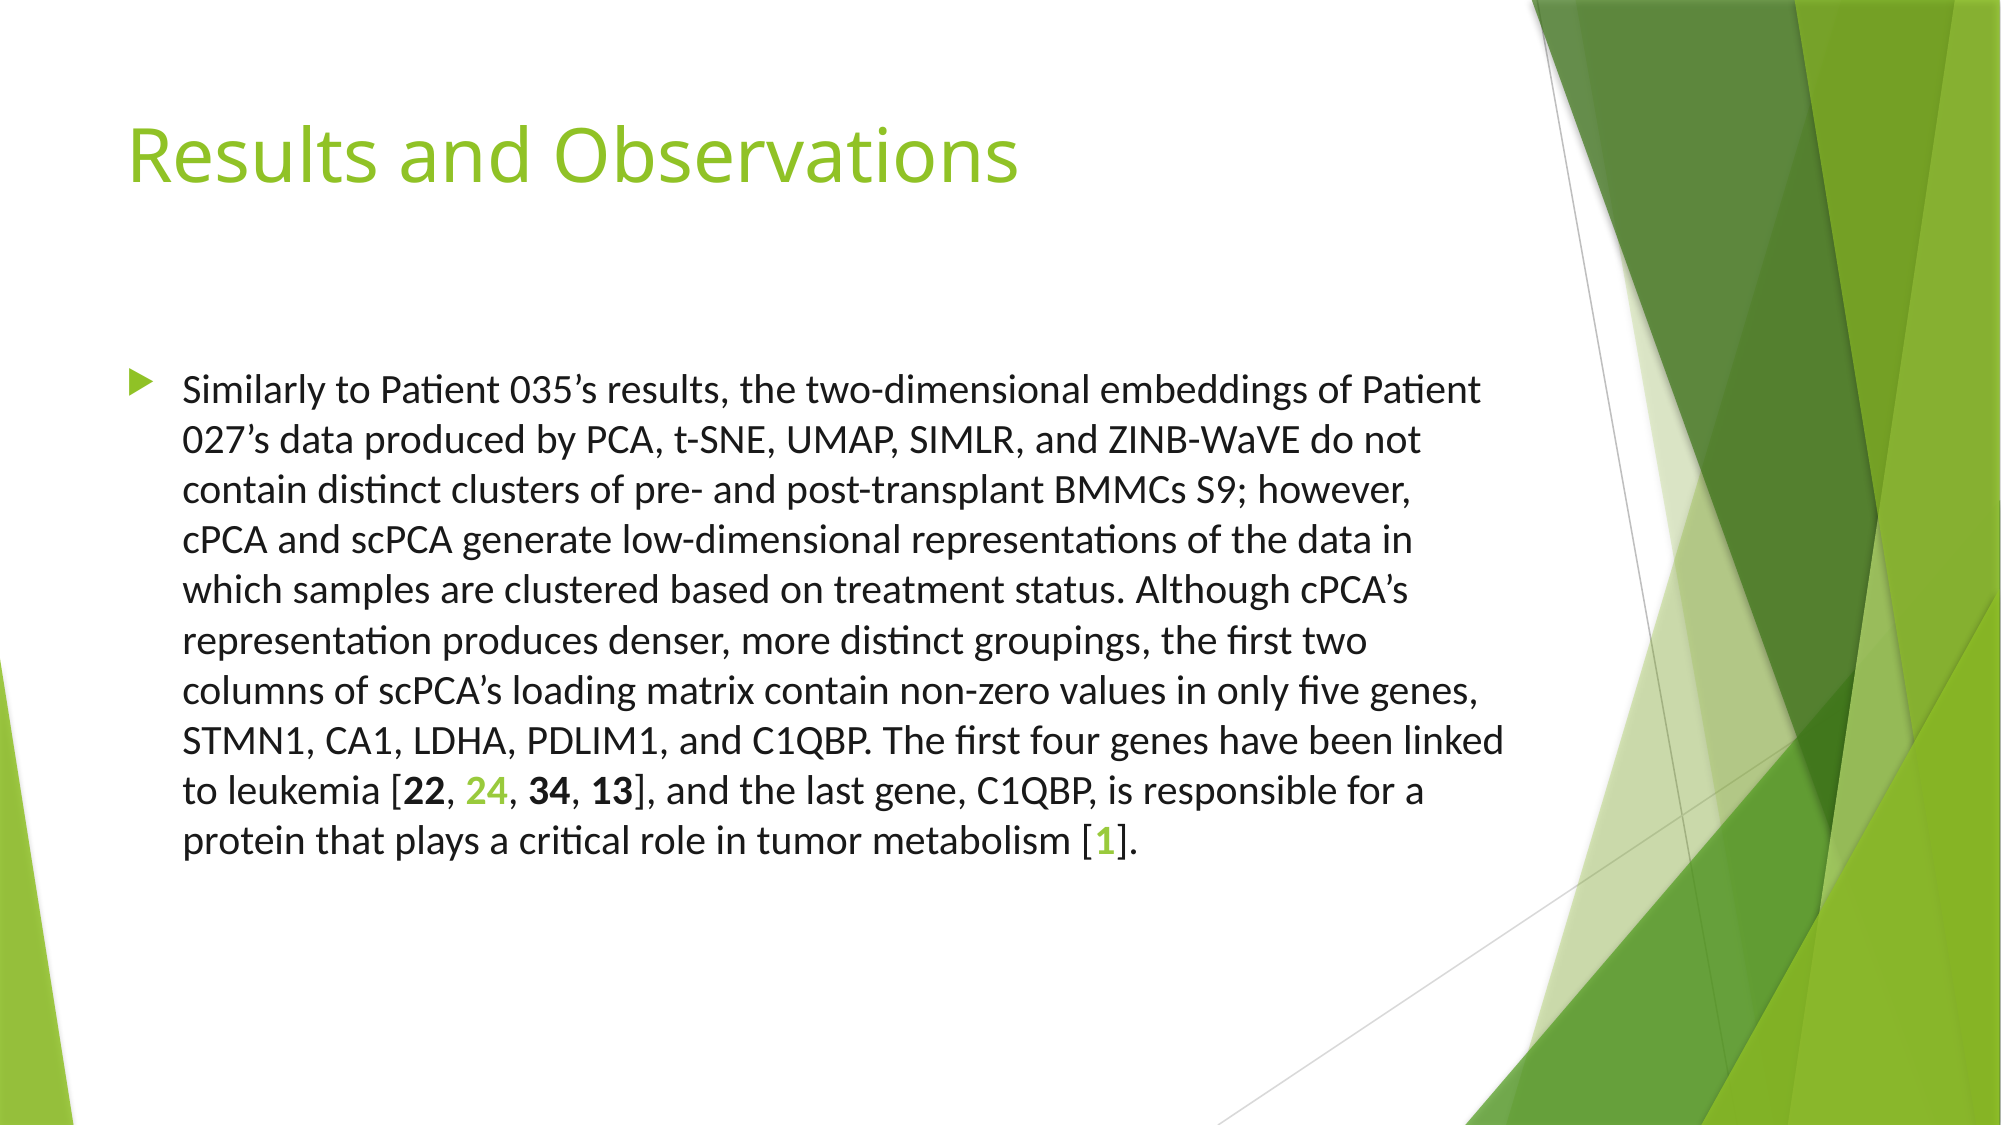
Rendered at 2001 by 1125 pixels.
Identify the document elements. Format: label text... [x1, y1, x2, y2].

title Results and Observations [111, 99, 1522, 317]
list Similarly to Patient 035’s results, the two-dimensional embeddings of Patient 027’s data produced by PCA, t-SNE, UMAP, SIMLR, and ZINB-WaVE do not contain distinct clusters of pre- and post-transplant BMMCs S9; however, cPCA and scPCA generate low-dimensional representations of the data in which samples are clustered based on treatment status. Although cPCA’s representation produces denser, more distinct groupings, the first two columns of scPCA’s loading matrix contain non-zero values in only five genes, STMN1, CA1, LDHA, PDLIM1, and C1QBP. The first four genes have been linked to leukemia [22, 24, 34, 13], and the last gene, C1QBP, is responsible for a protein that plays a critical role in tumor metabolism [1]. [111, 354, 1522, 992]
